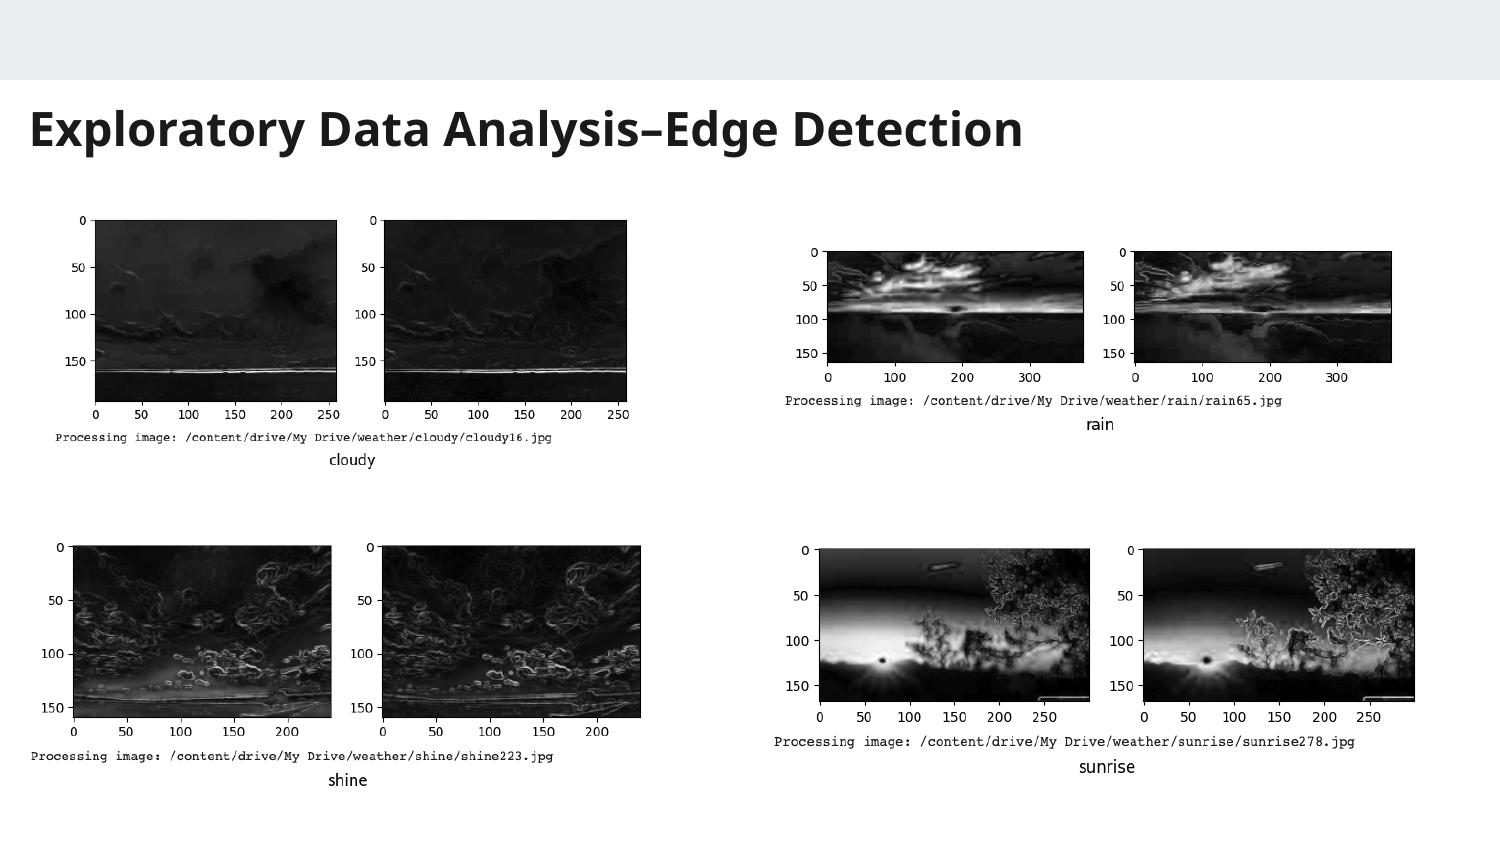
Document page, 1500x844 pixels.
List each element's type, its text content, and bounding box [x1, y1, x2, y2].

title Exploratory Data Analysis–Edge Detection [13, 83, 1275, 172]
picture [30, 196, 664, 477]
picture [0, 501, 1444, 802]
picture [771, 229, 1444, 437]
